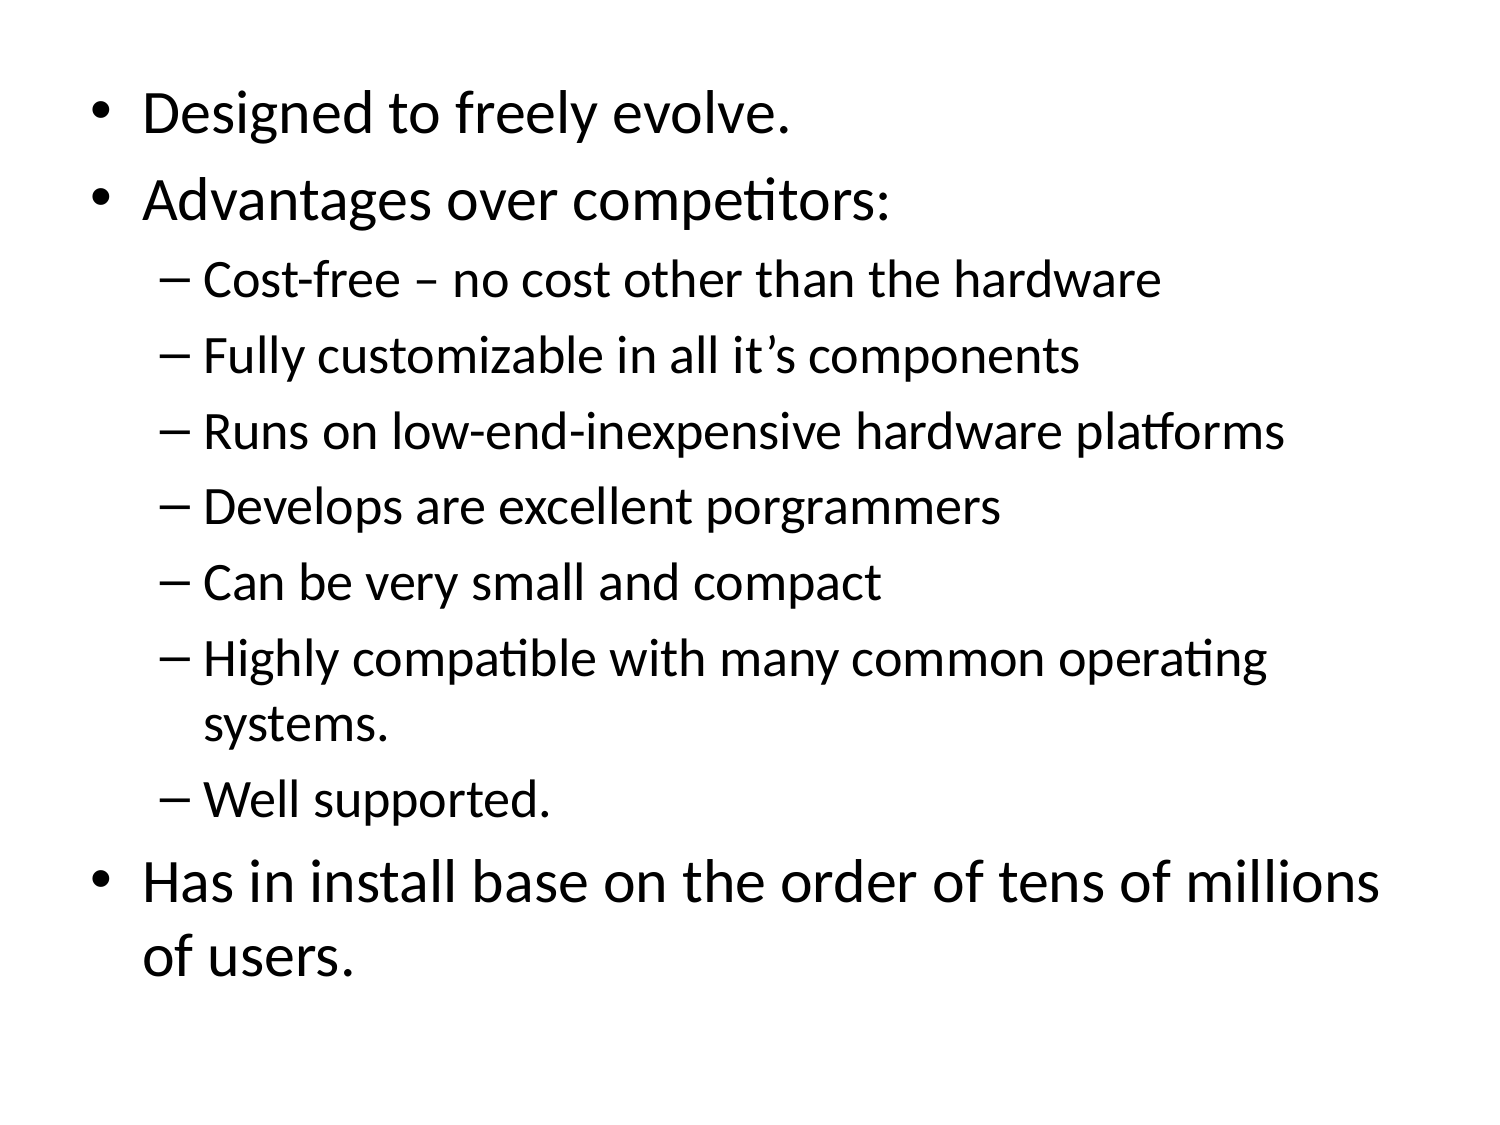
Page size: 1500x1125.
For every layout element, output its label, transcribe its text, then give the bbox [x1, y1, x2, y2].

list Designed to freely evolve. Advantages over competitors: Cost-free – no cost other than the hardware Fully customizable in all it’s components Runs on low-end-inexpensive hardware platforms Develops are excellent porgrammers Can be very small and compact Highly compatible with many common operating systems. Well supported. Has in install base on the order of tens of millions of users. [75, 63, 1425, 1005]
